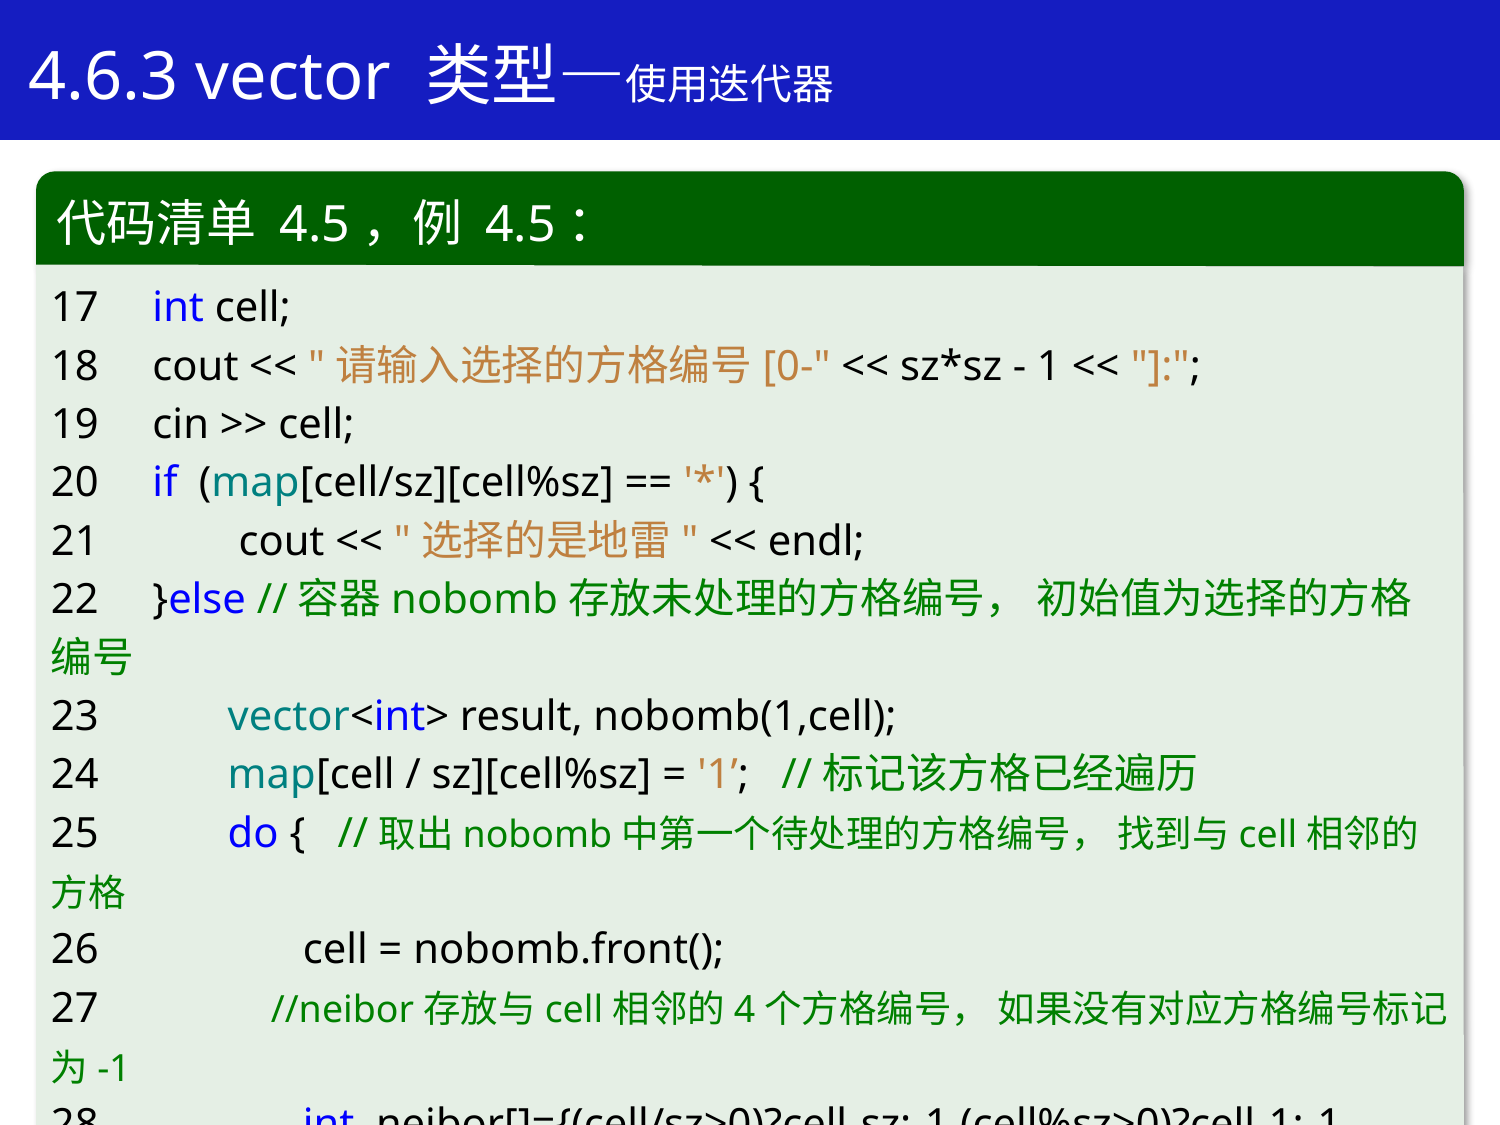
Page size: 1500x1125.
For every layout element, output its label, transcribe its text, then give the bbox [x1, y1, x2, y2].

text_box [35, 171, 1464, 1042]
text_box 4.6.3 vector 类型—使用迭代器 [13, 25, 1326, 201]
